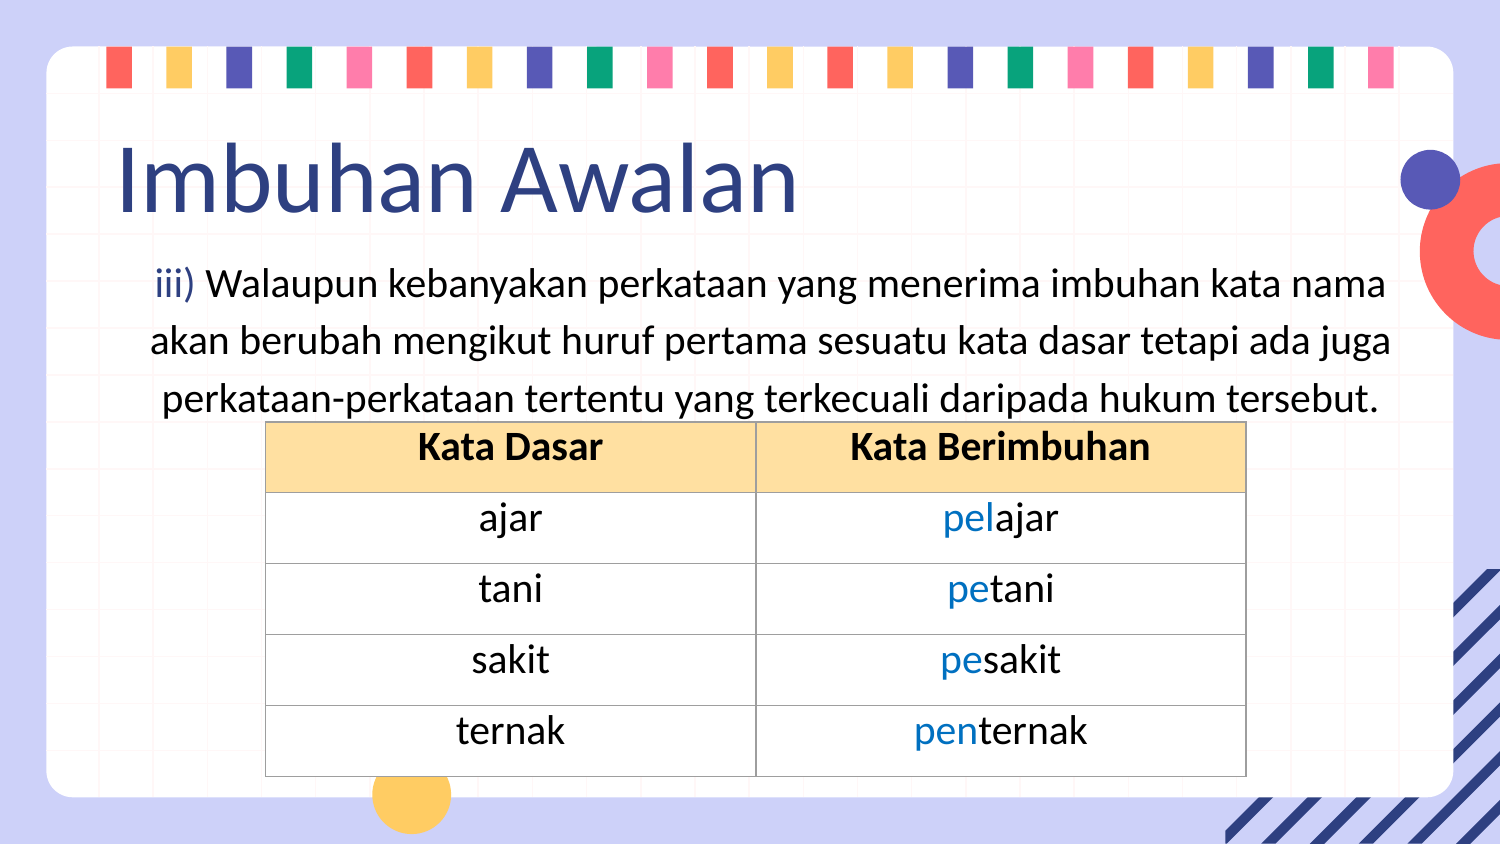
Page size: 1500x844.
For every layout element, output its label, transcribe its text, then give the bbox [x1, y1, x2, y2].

subtitle iii) Walaupun kebanyakan perkataan yang menerima imbuhan kata nama akan berubah mengikut huruf pertama sesuatu kata dasar tetapi ada juga perkataan-perkataan tertentu yang terkecuali daripada hukum tersebut. [88, 232, 1431, 765]
title Imbuhan Awalan [100, 98, 1366, 192]
table_header Kata Dasar [266, 423, 755, 492]
table_cell sakit [266, 635, 755, 705]
table_cell petani [757, 564, 1245, 634]
table_cell penternak [757, 706, 1245, 776]
table_cell tani [266, 564, 755, 634]
table_cell ajar [266, 493, 755, 563]
table_header Kata Berimbuhan [757, 423, 1245, 492]
text_box [1400, 149, 1461, 210]
table_cell ternak [266, 706, 755, 776]
table_cell pelajar [757, 493, 1245, 563]
table_cell pesakit [757, 635, 1245, 705]
